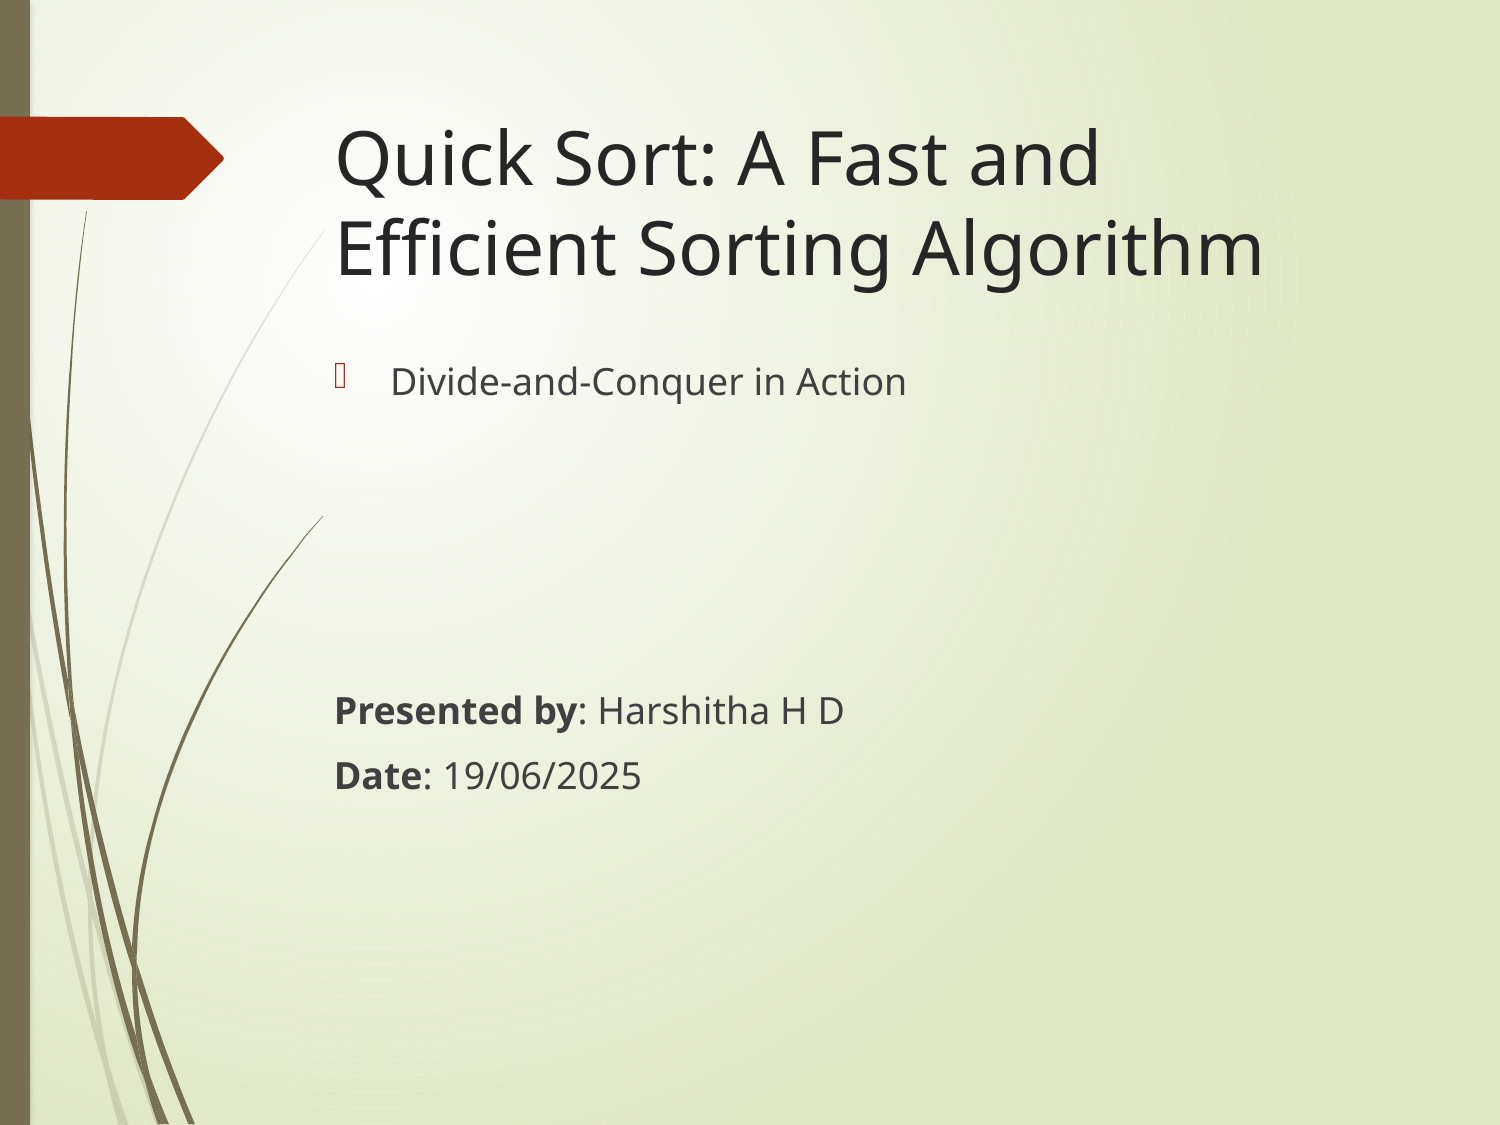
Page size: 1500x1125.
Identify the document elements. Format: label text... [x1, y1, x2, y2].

title Quick Sort: A Fast and Efficient Sorting Algorithm [319, 102, 1400, 313]
list Divide-and-Conquer in Action Presented by: Harshitha H D Date: 19/06/2025 [318, 350, 1400, 970]
